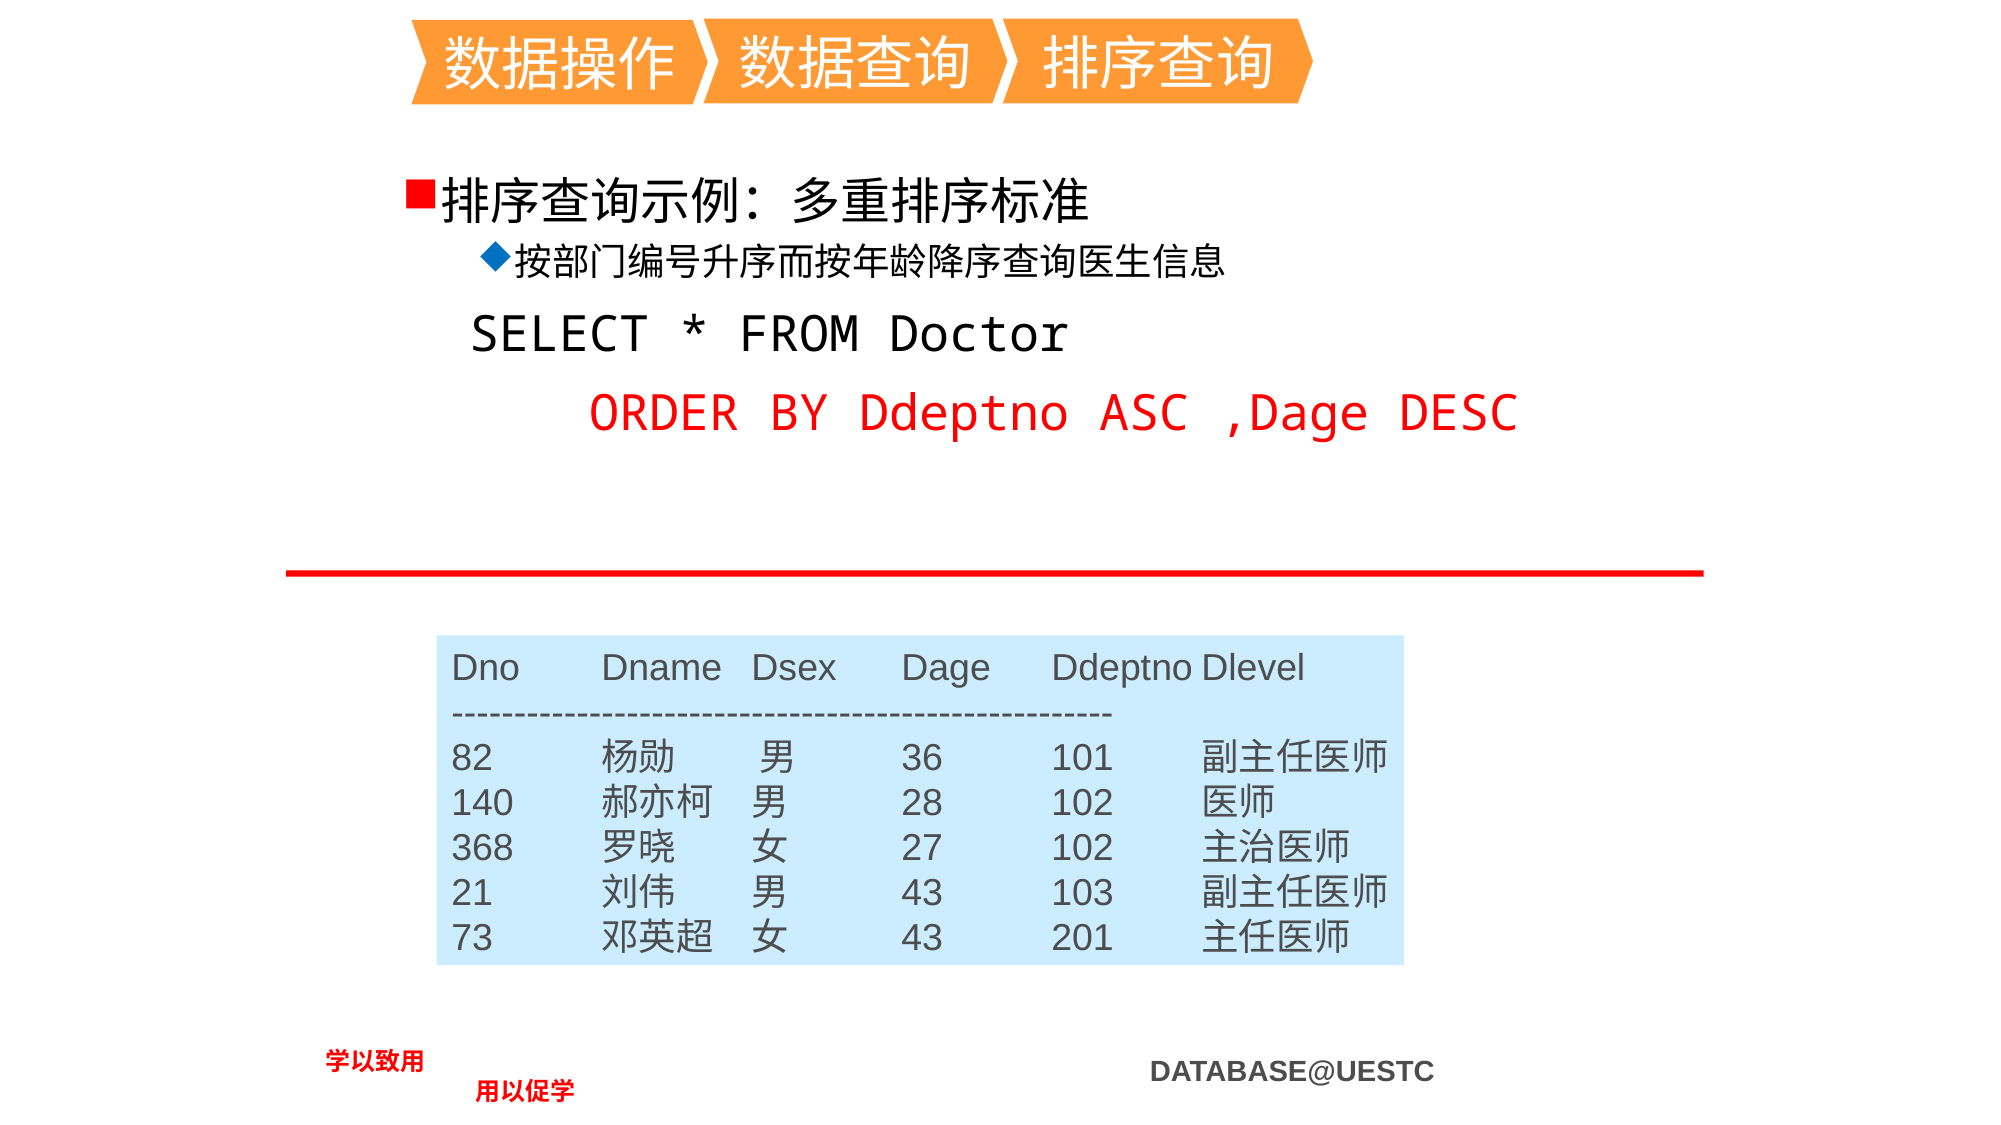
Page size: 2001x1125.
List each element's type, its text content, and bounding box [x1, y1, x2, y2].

title [406, 0, 1675, 140]
text_box 数据操作 [411, 19, 708, 105]
text_box DATABASE@UESTC [1135, 1053, 1653, 1095]
text_box Dno Dname Dsex Dage Ddeptno Dlevel ----------------------------------------------------- 82 杨勋 男 36 101 副主任医师 140 郝亦柯 男 28 102 医师 368 罗晓 女 27 102 主治医师 21 刘伟 男 43 103 副主任医师 73 邓英超 女 43 201 主任医师 [436, 635, 1404, 966]
text_box 数据查询 [703, 18, 1008, 104]
list 排序查询示例：多重排序标准 按部门编号升序而按年龄降序查询医生信息 SELECT * FROM Doctor ORDER BY Ddeptno ASC ,Dage DESC [311, 169, 1706, 1053]
text_box 学以致用 用以促学 [310, 1038, 611, 1114]
text_box 排序查询 [1002, 18, 1313, 104]
